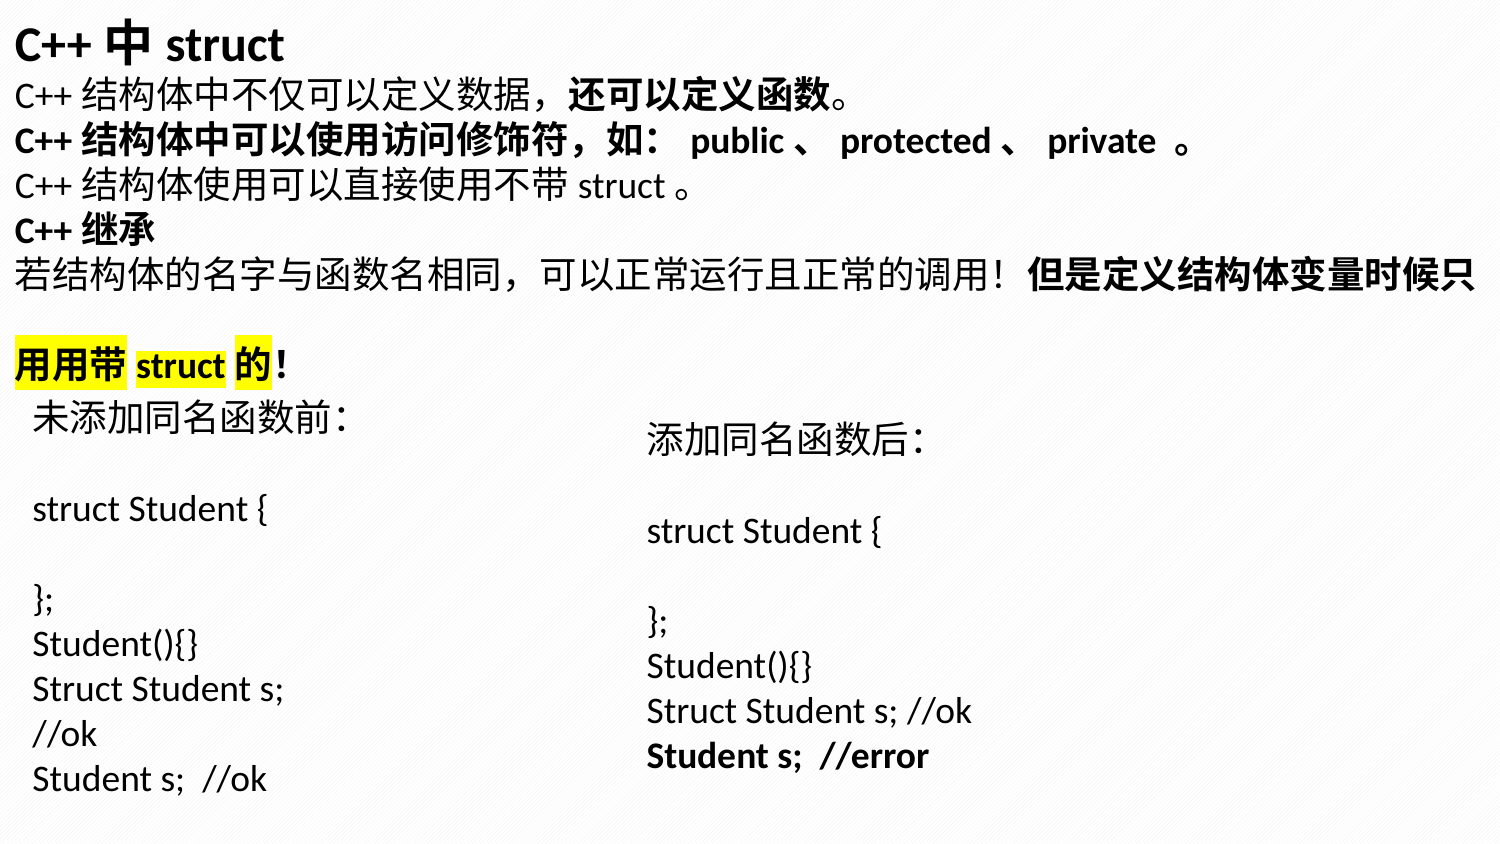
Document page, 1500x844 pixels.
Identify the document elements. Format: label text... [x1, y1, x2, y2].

text_box 添加同名函数后： struct Student { }; Student(){} Struct Student s; //ok Student s; //error [631, 409, 995, 784]
text_box 未添加同名函数前： struct Student { }; Student(){} Struct Student s; //ok Student s; //ok [17, 386, 372, 807]
text_box C++中struct C++结构体中不仅可以定义数据，还可以定义函数。 C++结构体中可以使用访问修饰符，如：public、protected、private 。 C++结构体使用可以直接使用不带struct。 C++继承 若结构体的名字与函数名相同，可以正常运行且正常的调用！但是定义结构体变量时候只 用用带struct的！ [0, 3, 1500, 394]
